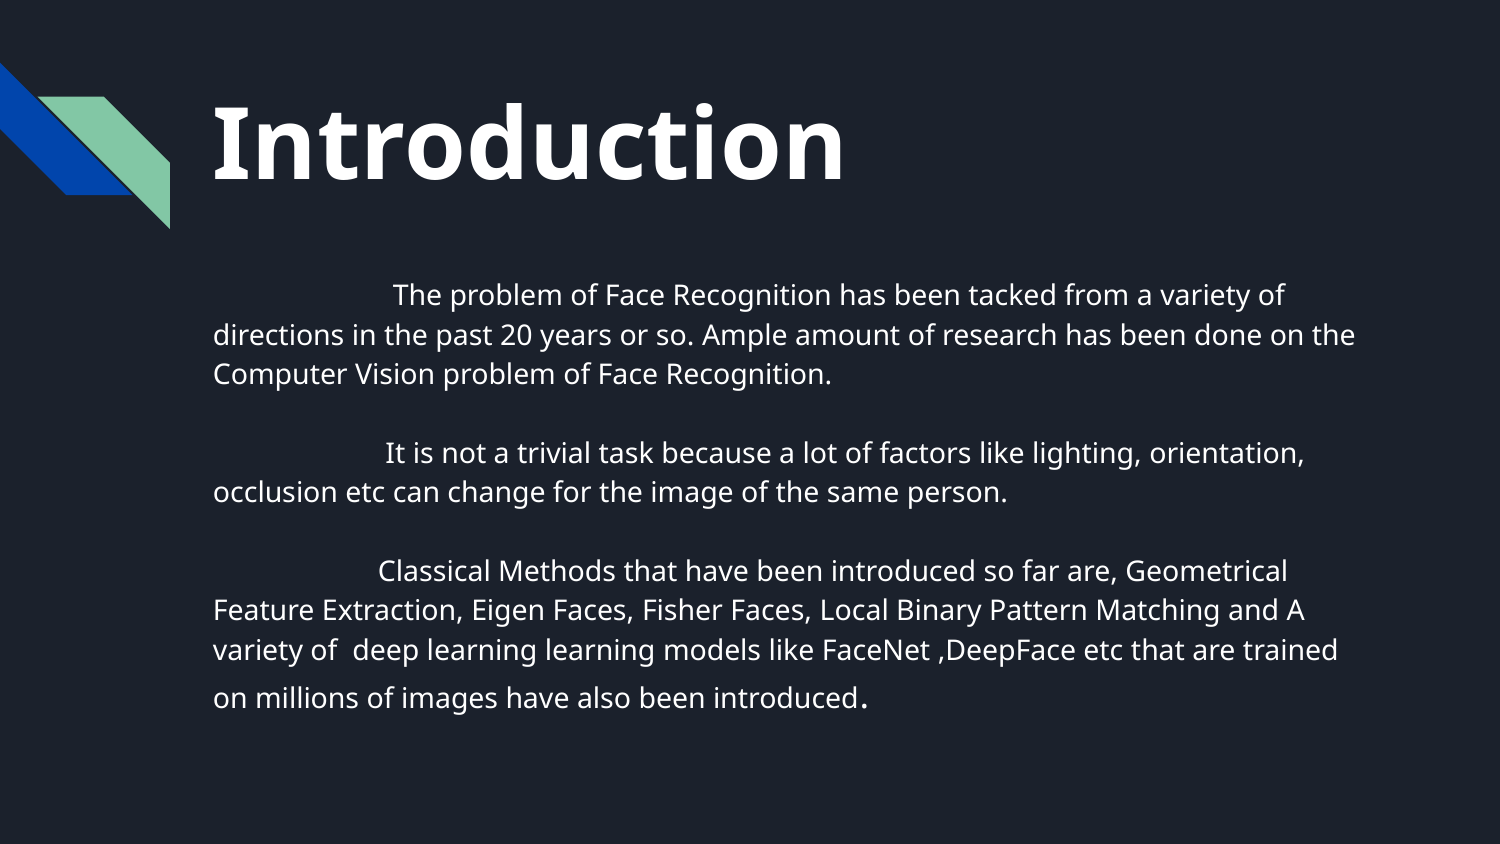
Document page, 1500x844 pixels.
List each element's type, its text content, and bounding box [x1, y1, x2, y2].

list The problem of Face Recognition has been tacked from a variety of directions in the past 20 years or so. Ample amount of research has been done on the Computer Vision problem of Face Recognition. It is not a trivial task because a lot of factors like lighting, orientation, occlusion etc can change for the image of the same person. Classical Methods that have been introduced so far are, Geometrical Feature Extraction, Eigen Faces, Fisher Faces, Local Binary Pattern Matching and A variety of deep learning learning models like FaceNet ,DeepFace etc that are trained on millions of images have also been introduced. [212, 257, 1368, 735]
title Introduction [212, 64, 1368, 215]
